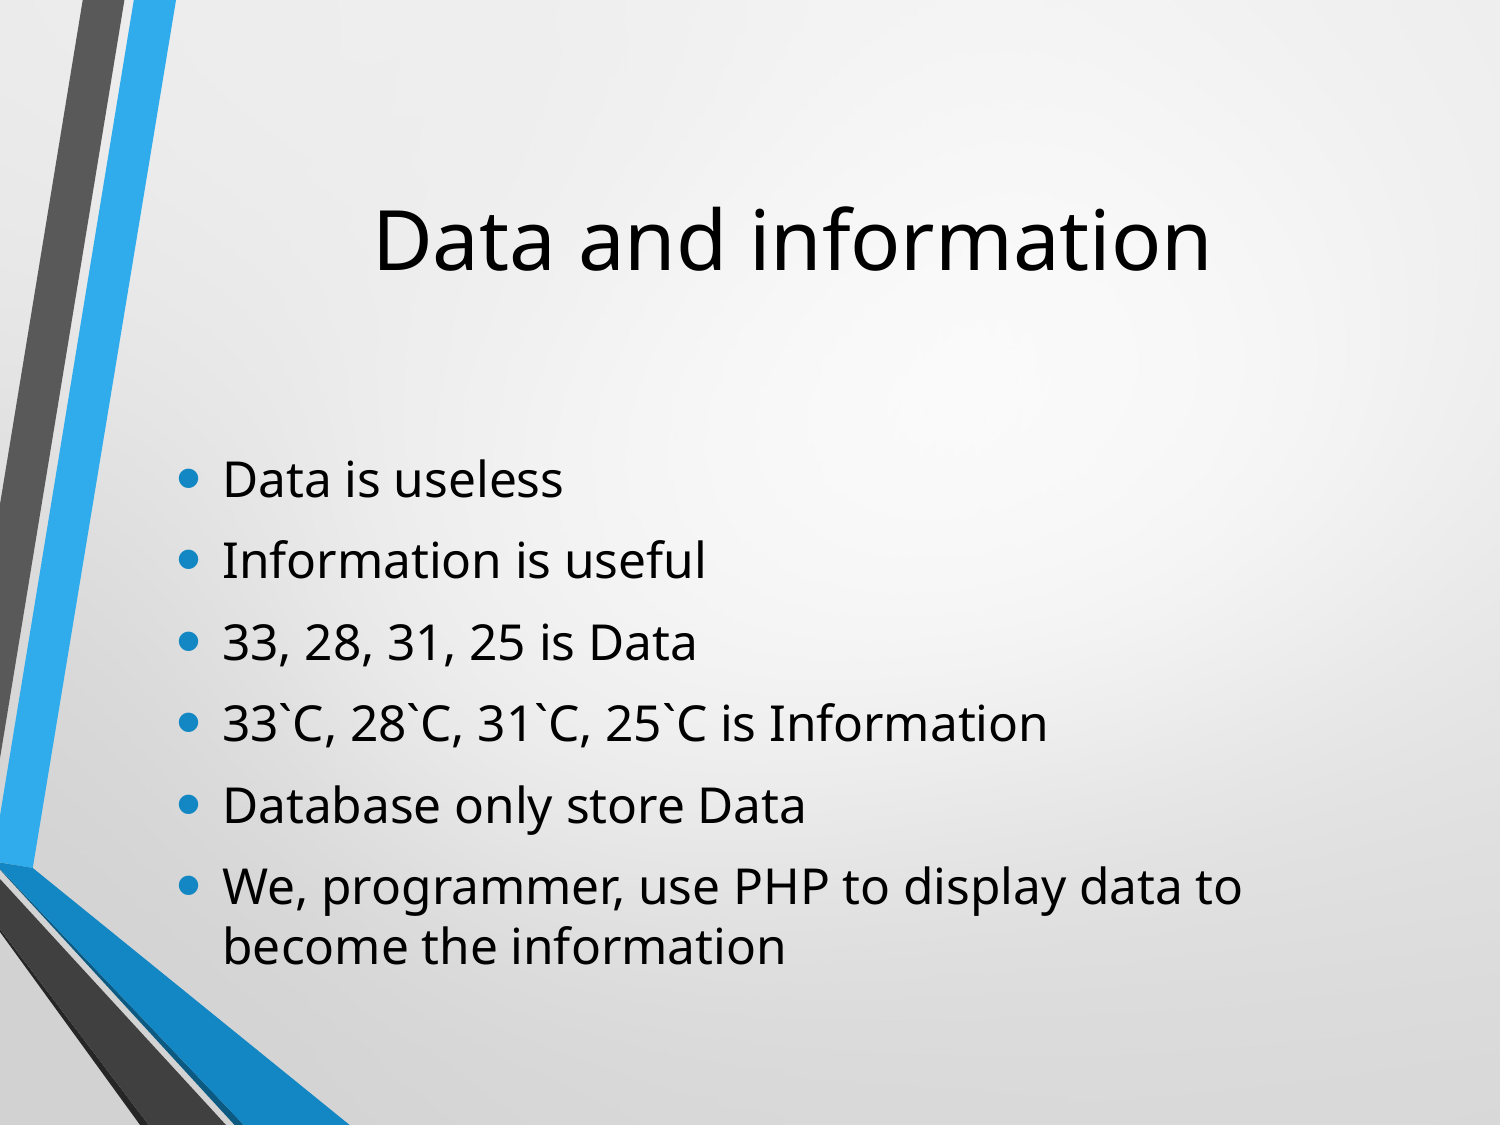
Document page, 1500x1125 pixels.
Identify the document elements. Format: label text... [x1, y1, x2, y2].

list Data is useless Information is useful 33, 28, 31, 25 is Data 33`C, 28`C, 31`C, 25`C is Information Database only store Data We, programmer, use PHP to display data to become the information [161, 437, 1425, 985]
title Data and information [161, 75, 1425, 400]
